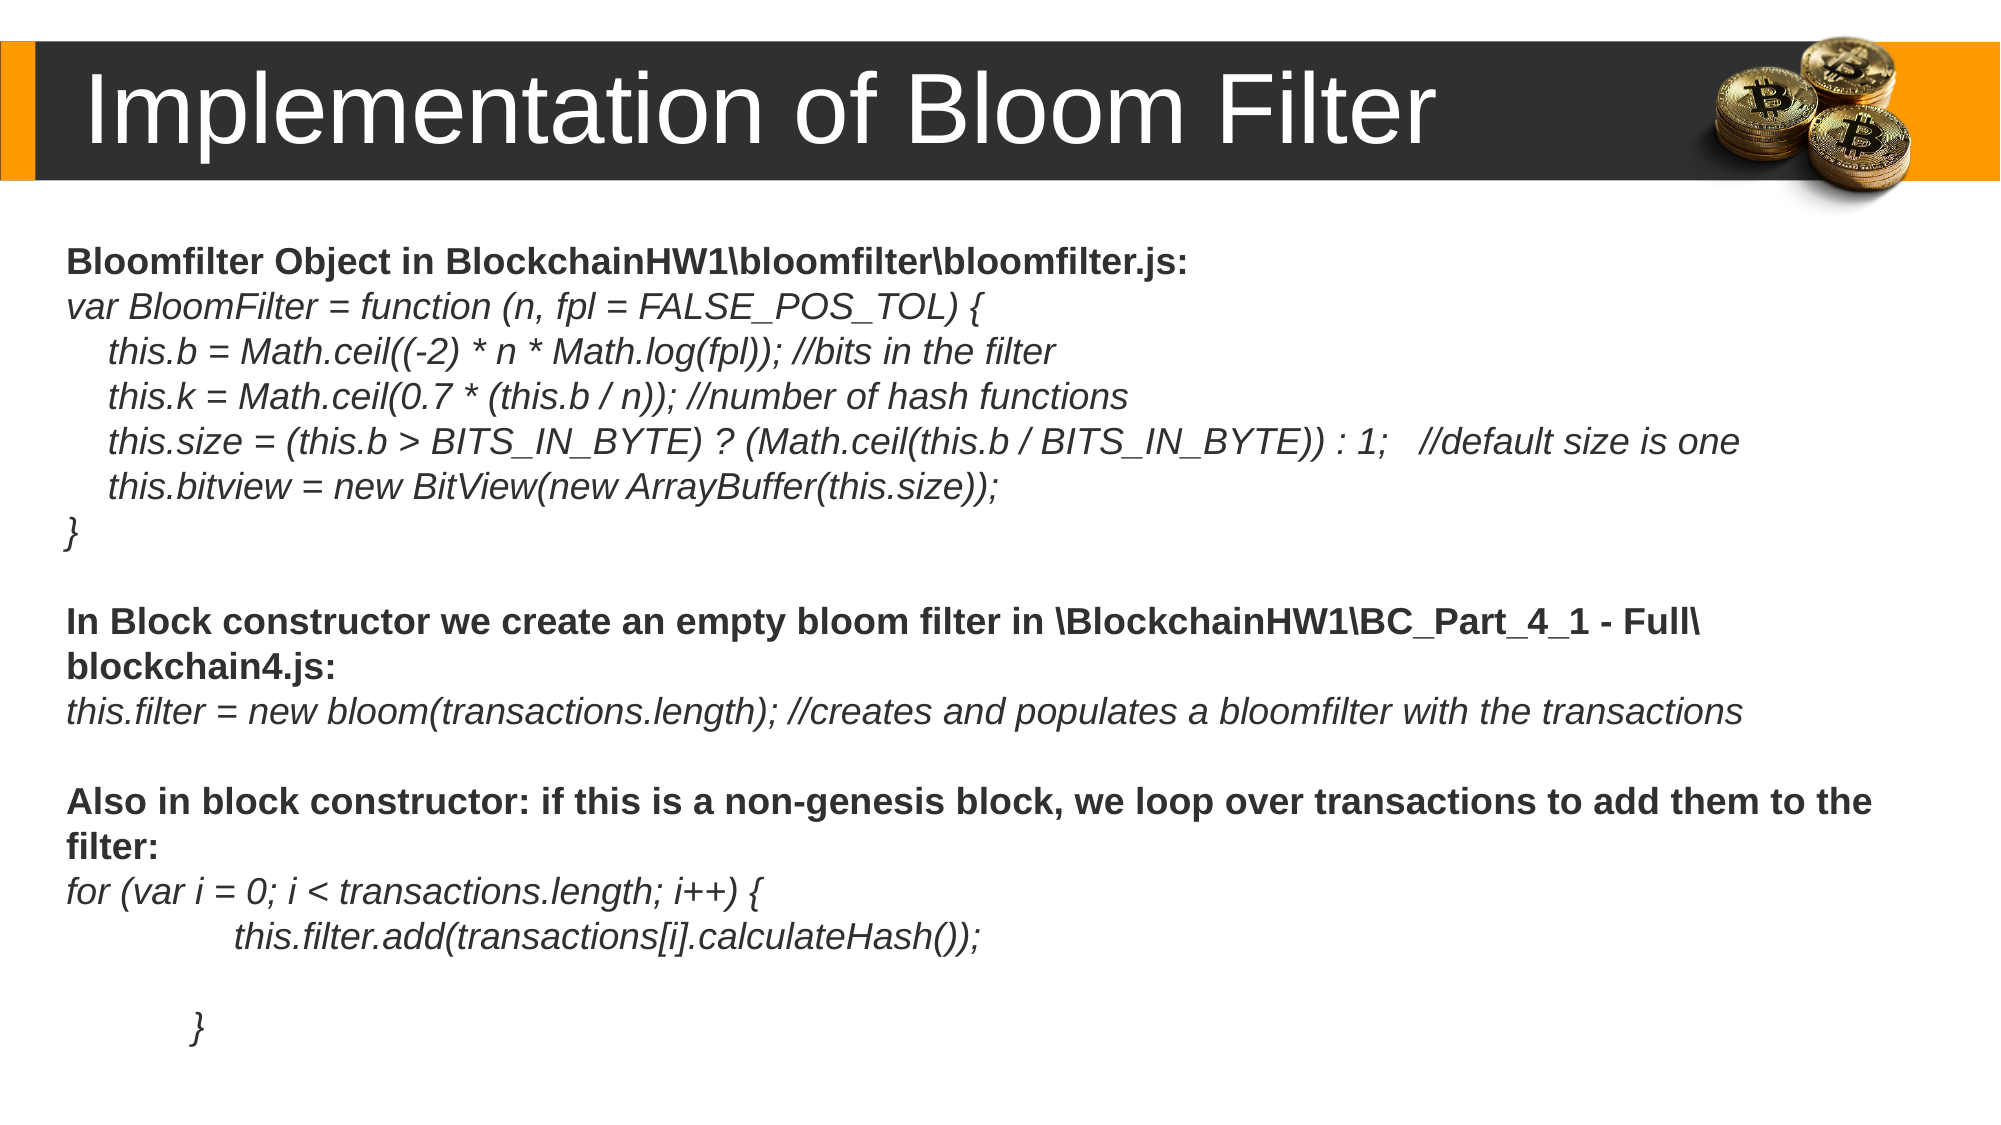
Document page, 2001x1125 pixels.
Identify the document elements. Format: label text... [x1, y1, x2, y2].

picture [1673, 32, 1913, 222]
text_box Bloomfilter Object in BlockchainHW1\bloomfilter\bloomfilter.js: var BloomFilter = function (n, fpl = FALSE_POS_TOL) { this.b = Math.ceil((-2) * n * Math.log(fpl)); //bits in the filter this.k = Math.ceil(0.7 * (this.b / n)); //number of hash functions this.size = (this.b > BITS_IN_BYTE) ? (Math.ceil(this.b / BITS_IN_BYTE)) : 1; //default size is one this.bitview = new BitView(new ArrayBuffer(this.size)); } In Block constructor we create an empty bloom filter in \BlockchainHW1\BC_Part_4_1 - Full\blockchain4.js: this.filter = new bloom(transactions.length); //creates and populates a bloomfilter with the transactions Also in block constructor: if this is a non-genesis block, we loop over transactions to add them to the filter: for (var i = 0; i < transactions.length; i++) { this.filter.add(transactions[i].calculateHash()); } [51, 229, 1898, 1100]
list Implementation of Bloom Filter [69, 51, 1524, 171]
